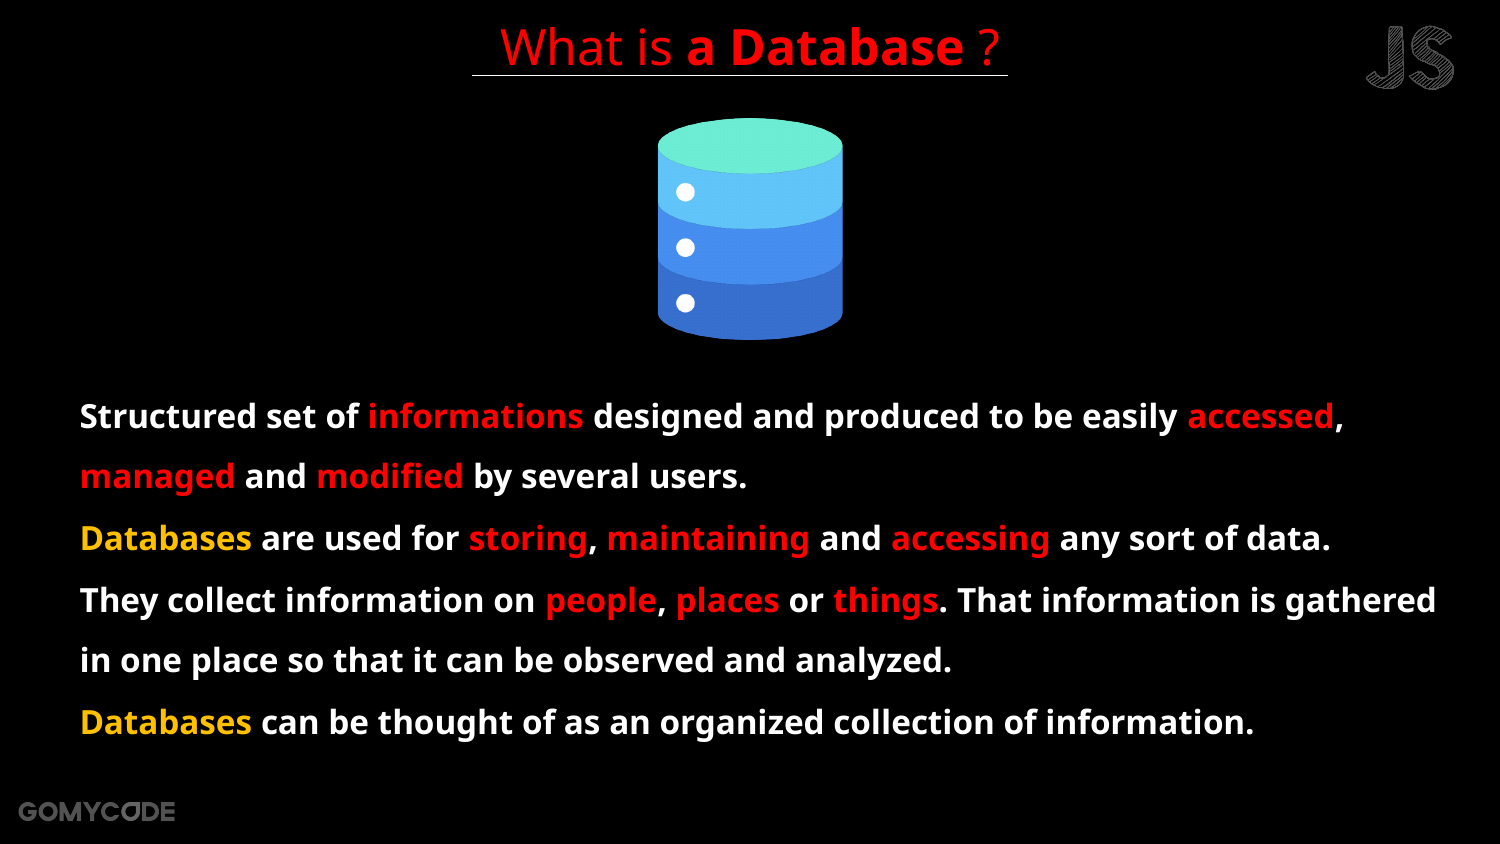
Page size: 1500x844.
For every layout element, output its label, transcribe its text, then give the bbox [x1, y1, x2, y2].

text_box [26, 96, 1485, 802]
text_box Structured set of informations designed and produced to be easily accessed, managed and modified by several users. Databases are used for storing, maintaining and accessing any sort of data. They collect information on people, places or things. That information is gathered in one place so that it can be observed and analyzed. Databases can be thought of as an organized collection of information. [17, 360, 1462, 785]
text_box What is a Database ? [0, 0, 1500, 76]
picture [0, 778, 194, 844]
picture [1364, 22, 1457, 92]
picture [639, 118, 861, 341]
